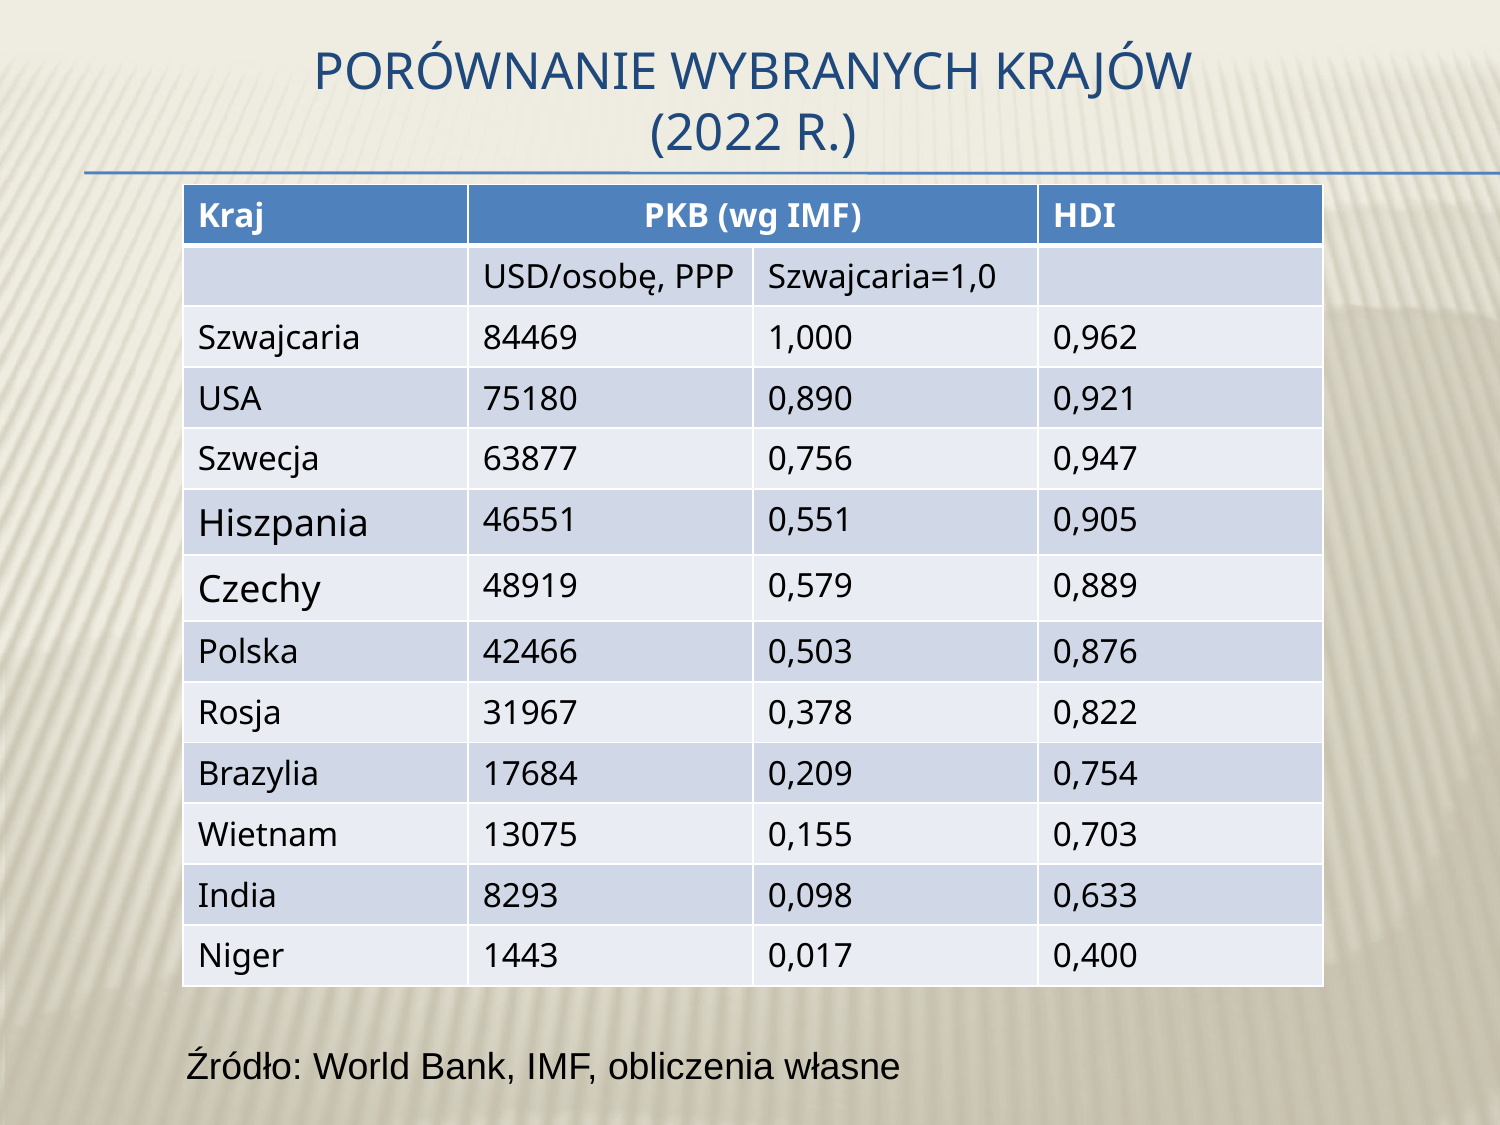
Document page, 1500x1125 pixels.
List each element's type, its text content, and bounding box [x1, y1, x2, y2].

table_cell Szwecja [184, 429, 467, 488]
table_cell 0,876 [1039, 622, 1322, 681]
text_box Źródło: World Bank, IMF, obliczenia własne [171, 1034, 1211, 1095]
table_cell USD/osobę, PPP [469, 248, 752, 305]
table_cell 0,754 [1039, 743, 1322, 802]
table_cell 84469 [469, 307, 752, 366]
table_cell 0,947 [1039, 429, 1322, 488]
table_cell 0,098 [754, 865, 1037, 924]
table_cell Czechy [184, 556, 467, 620]
table_cell 0,890 [754, 368, 1037, 427]
table_cell 75180 [469, 368, 752, 427]
table_cell 8293 [469, 865, 752, 924]
table_cell 13075 [469, 804, 752, 863]
table_header HDI [1039, 185, 1322, 243]
table_cell USA [184, 368, 467, 427]
title Porównanie wybranych krajów (2022 r.) [41, 30, 1467, 169]
table_cell [1039, 248, 1322, 305]
table_cell 0,378 [754, 683, 1037, 742]
table_cell 31967 [469, 683, 752, 742]
table_cell [184, 248, 467, 305]
table_cell 17684 [469, 743, 752, 802]
table_cell 42466 [469, 622, 752, 681]
table_cell 46551 [469, 490, 752, 554]
table_cell 0,209 [754, 743, 1037, 802]
table_cell Wietnam [184, 804, 467, 863]
table_cell 0,889 [1039, 556, 1322, 620]
table_cell Szwajcaria [184, 307, 467, 366]
table_cell Polska [184, 622, 467, 681]
table_cell 48919 [469, 556, 752, 620]
table_cell 0,962 [1039, 307, 1322, 366]
table_cell 0,822 [1039, 683, 1322, 742]
table_cell 0,551 [754, 490, 1037, 554]
table_cell 0,703 [1039, 804, 1322, 863]
table_cell Brazylia [184, 743, 467, 802]
table_cell 1443 [469, 926, 752, 985]
table_cell 63877 [469, 429, 752, 488]
table_cell 0,579 [754, 556, 1037, 620]
table_cell 0,400 [1039, 926, 1322, 985]
table_cell India [184, 865, 467, 924]
table_cell 0,017 [754, 926, 1037, 985]
table_cell Szwajcaria=1,0 [754, 248, 1037, 305]
table_header PKB (wg IMF) [469, 185, 1037, 243]
table_header Kraj [184, 185, 467, 243]
table_cell 0,503 [754, 622, 1037, 681]
table_cell Hiszpania [184, 490, 467, 554]
table_cell Niger [184, 926, 467, 985]
table_cell 0,921 [1039, 368, 1322, 427]
picture [0, 0, 1500, 1125]
table_cell 0,633 [1039, 865, 1322, 924]
table_cell 1,000 [754, 307, 1037, 366]
table_cell 0,155 [754, 804, 1037, 863]
table_cell Rosja [184, 683, 467, 742]
table_cell 0,905 [1039, 490, 1322, 554]
table_cell 0,756 [754, 429, 1037, 488]
